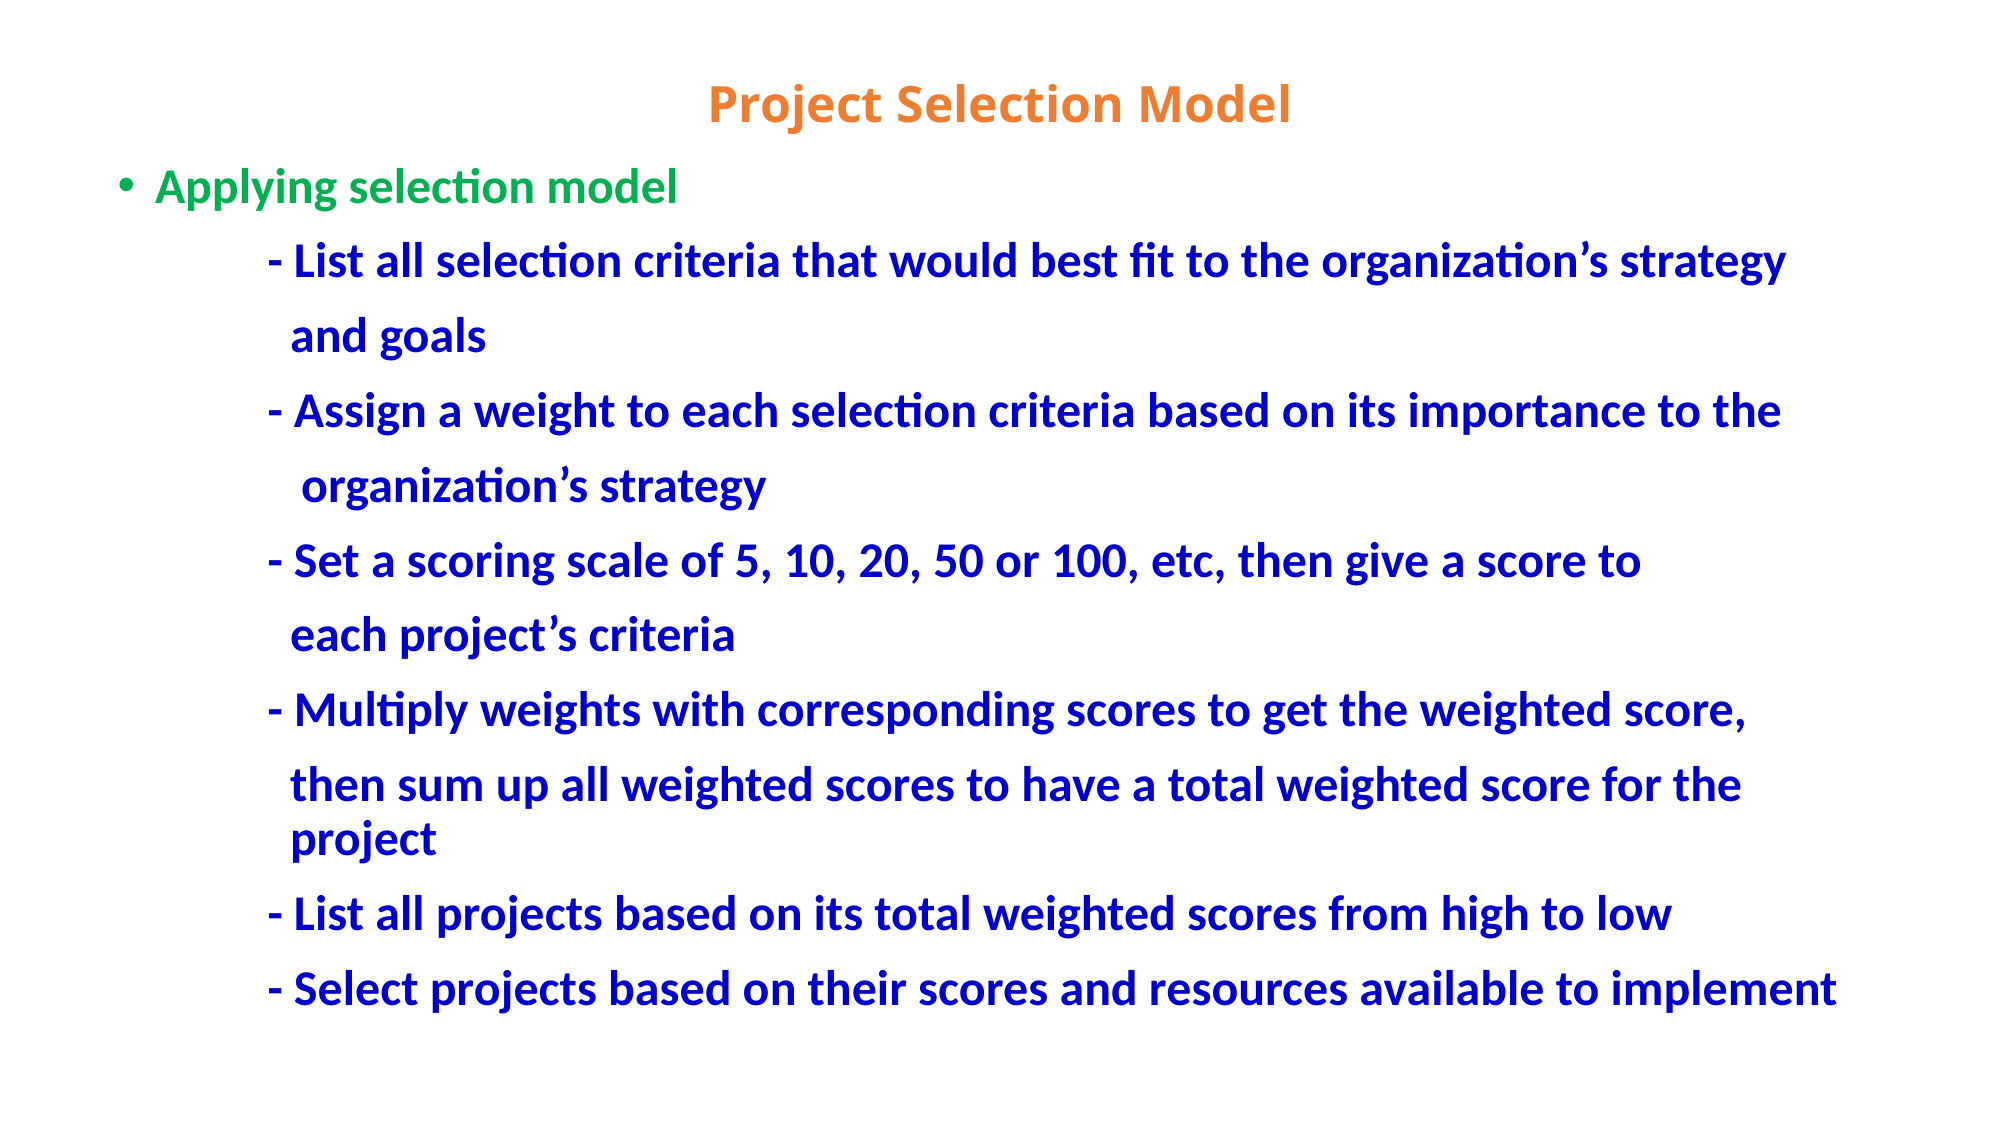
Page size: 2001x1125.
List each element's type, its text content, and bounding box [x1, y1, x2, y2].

title Project Selection Model [137, 59, 1863, 152]
list Applying selection model - List all selection criteria that would best fit to the organization’s strategy and goals - Assign a weight to each selection criteria based on its importance to the organization’s strategy - Set a scoring scale of 5, 10, 20, 50 or 100, etc, then give a score to each project’s criteria - Multiply weights with corresponding scores to get the weighted score, then sum up all weighted scores to have a total weighted score for the project - List all projects based on its total weighted scores from high to low - Select projects based on their scores and resources available to implement [102, 152, 1886, 1058]
